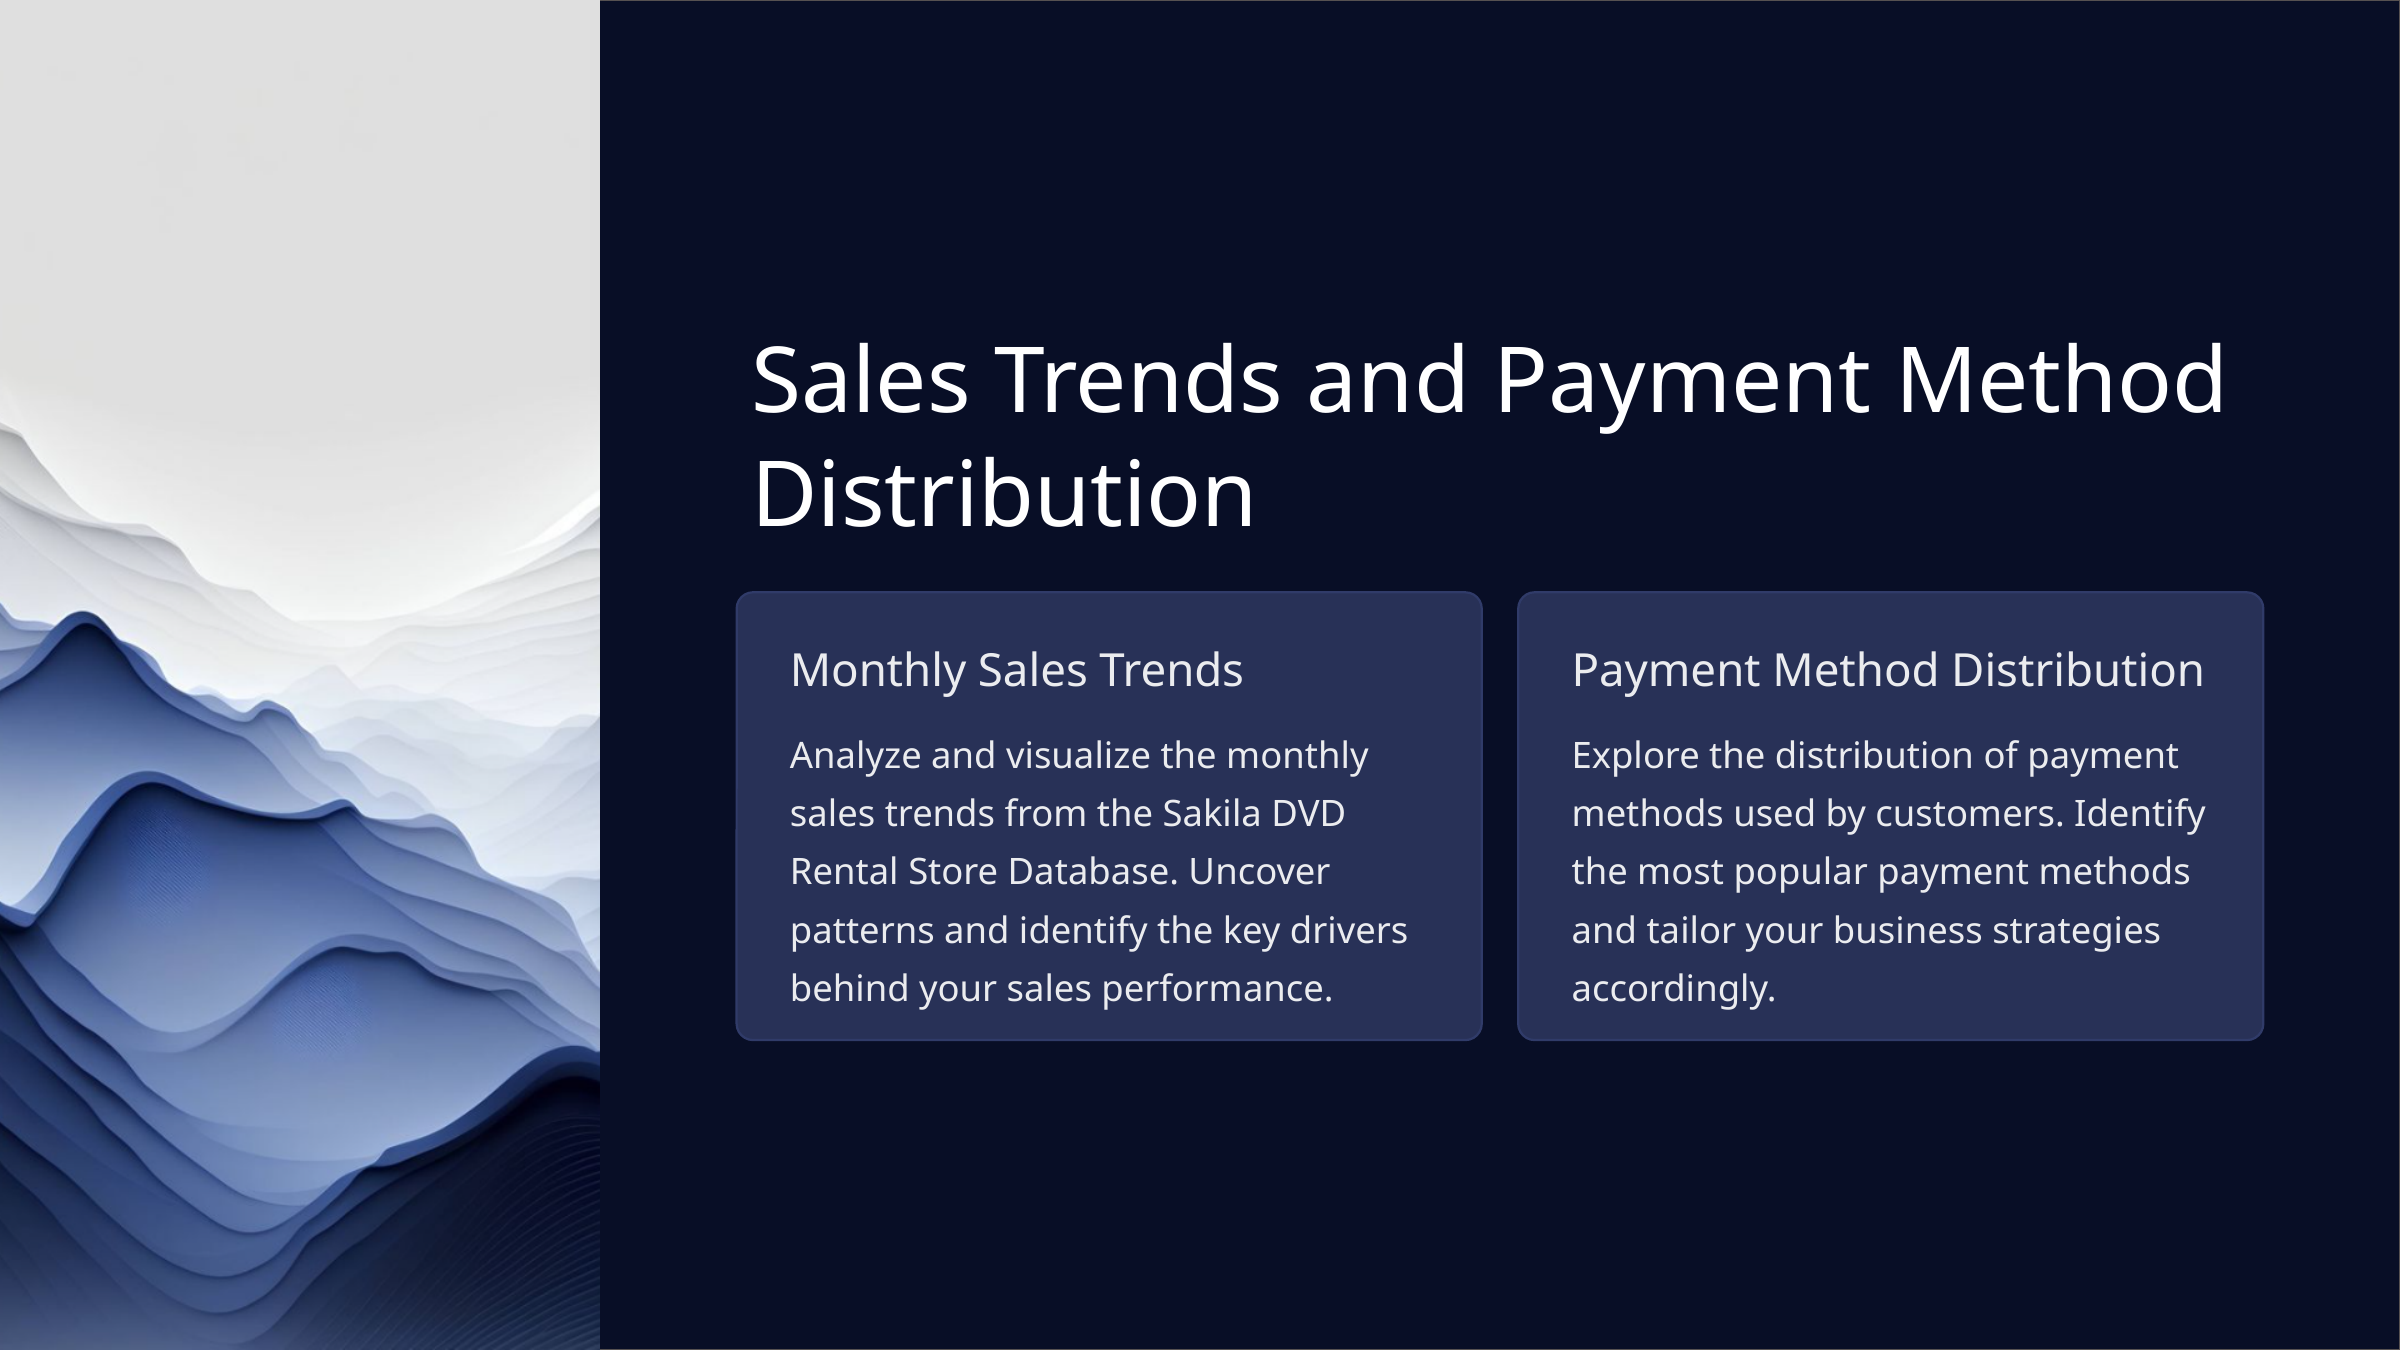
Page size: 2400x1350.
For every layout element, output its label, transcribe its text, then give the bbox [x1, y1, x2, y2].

text_box Explore the distribution of payment methods used by customers. Identify the most popular payment methods and tailor your business strategies accordingly. [1556, 709, 2225, 1002]
text_box Payment Method Distribution [1556, 631, 2204, 688]
text_box Analyze and visualize the monthly sales trends from the Sakila DVD Rental Store Database. Uncover patterns and identify the key drivers behind your sales performance. [775, 709, 1443, 1002]
text_box [736, 592, 1482, 1041]
text_box Monthly Sales Trends [775, 631, 1241, 688]
text_box [600, 0, 2400, 1350]
text_box [1518, 592, 2264, 1041]
picture [0, 0, 600, 1350]
text_box Sales Trends and Payment Method Distribution [736, 309, 2264, 538]
